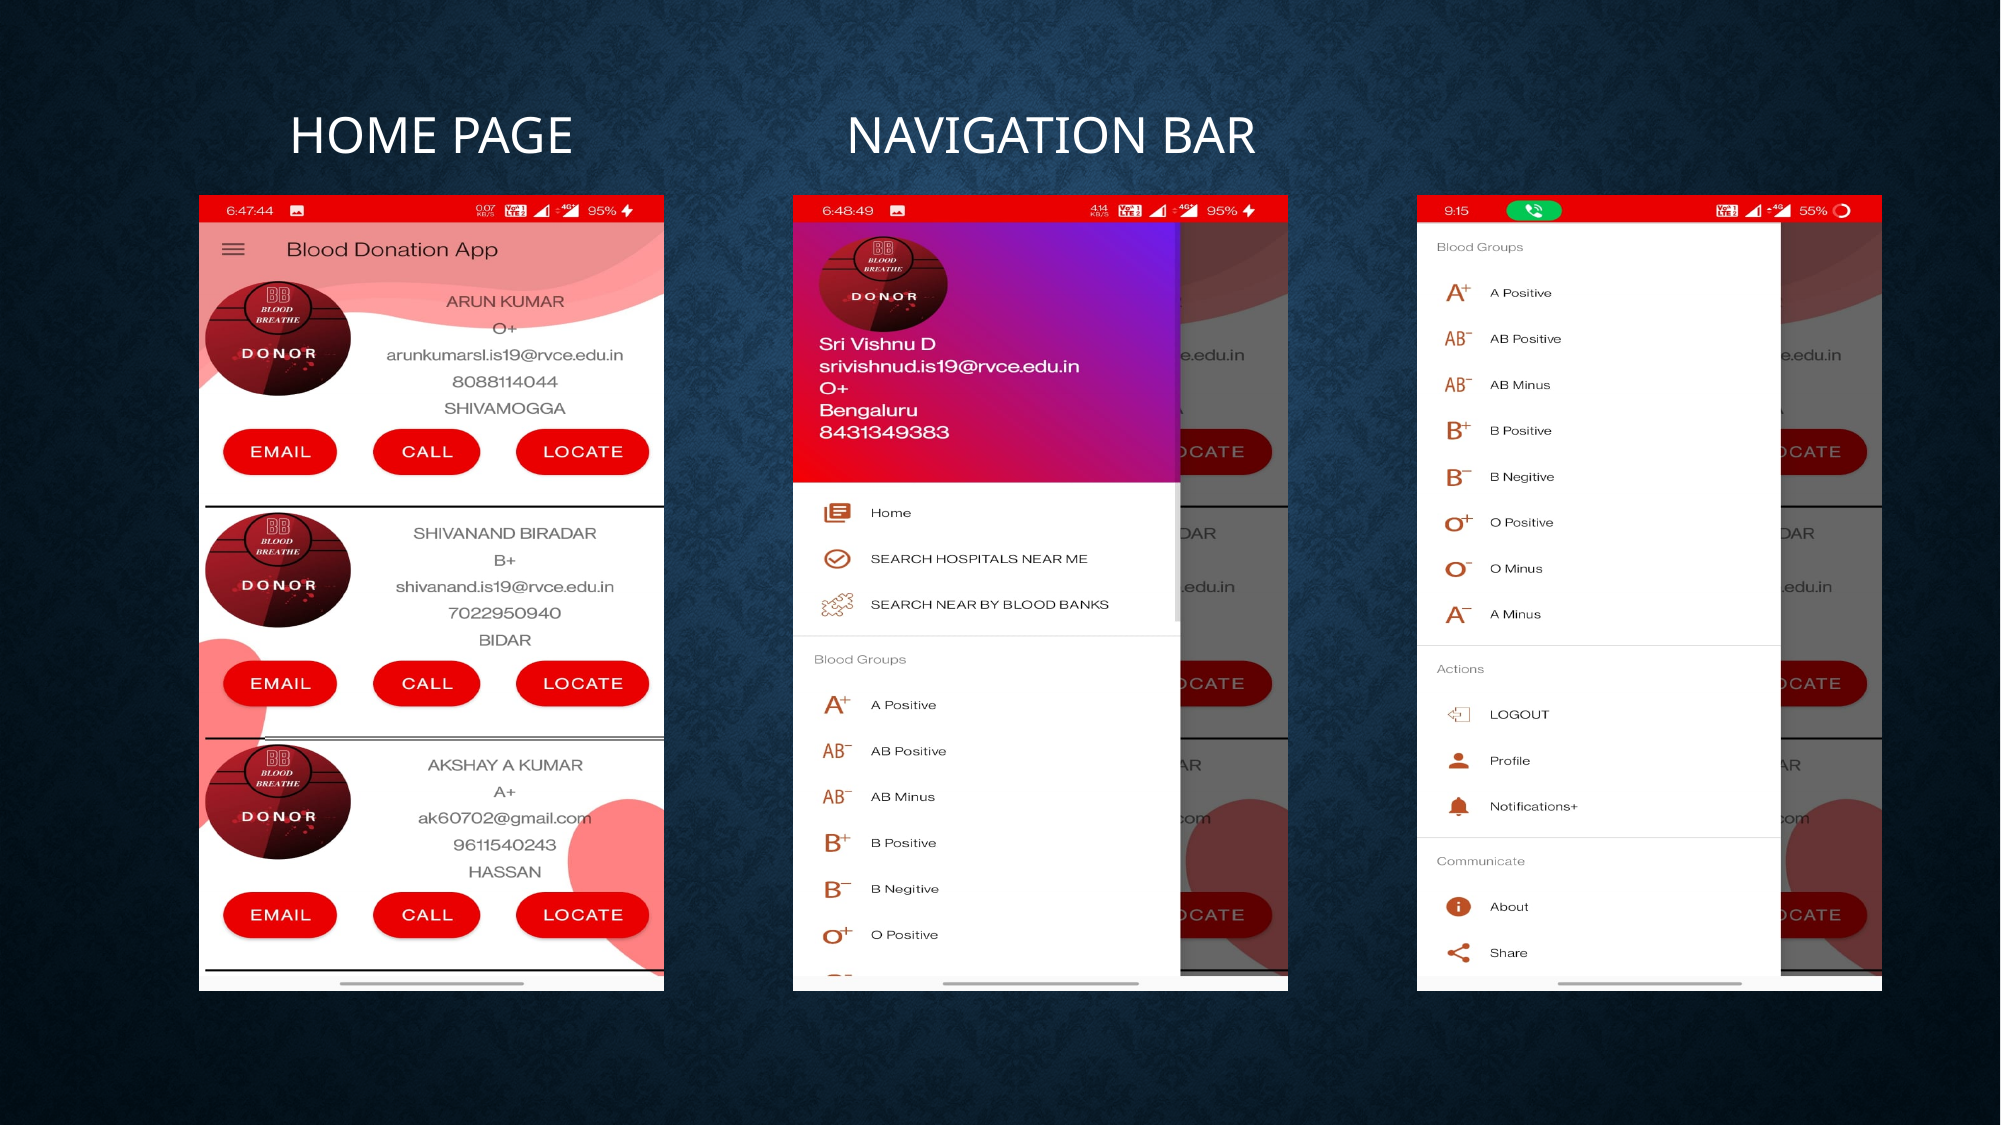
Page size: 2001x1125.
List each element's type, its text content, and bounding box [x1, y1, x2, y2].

text_box HOME PAGE [227, 96, 637, 172]
picture [793, 194, 1288, 992]
text_box NAVIGATION BAR [804, 96, 1299, 172]
picture [1416, 194, 1882, 992]
picture [199, 194, 665, 992]
